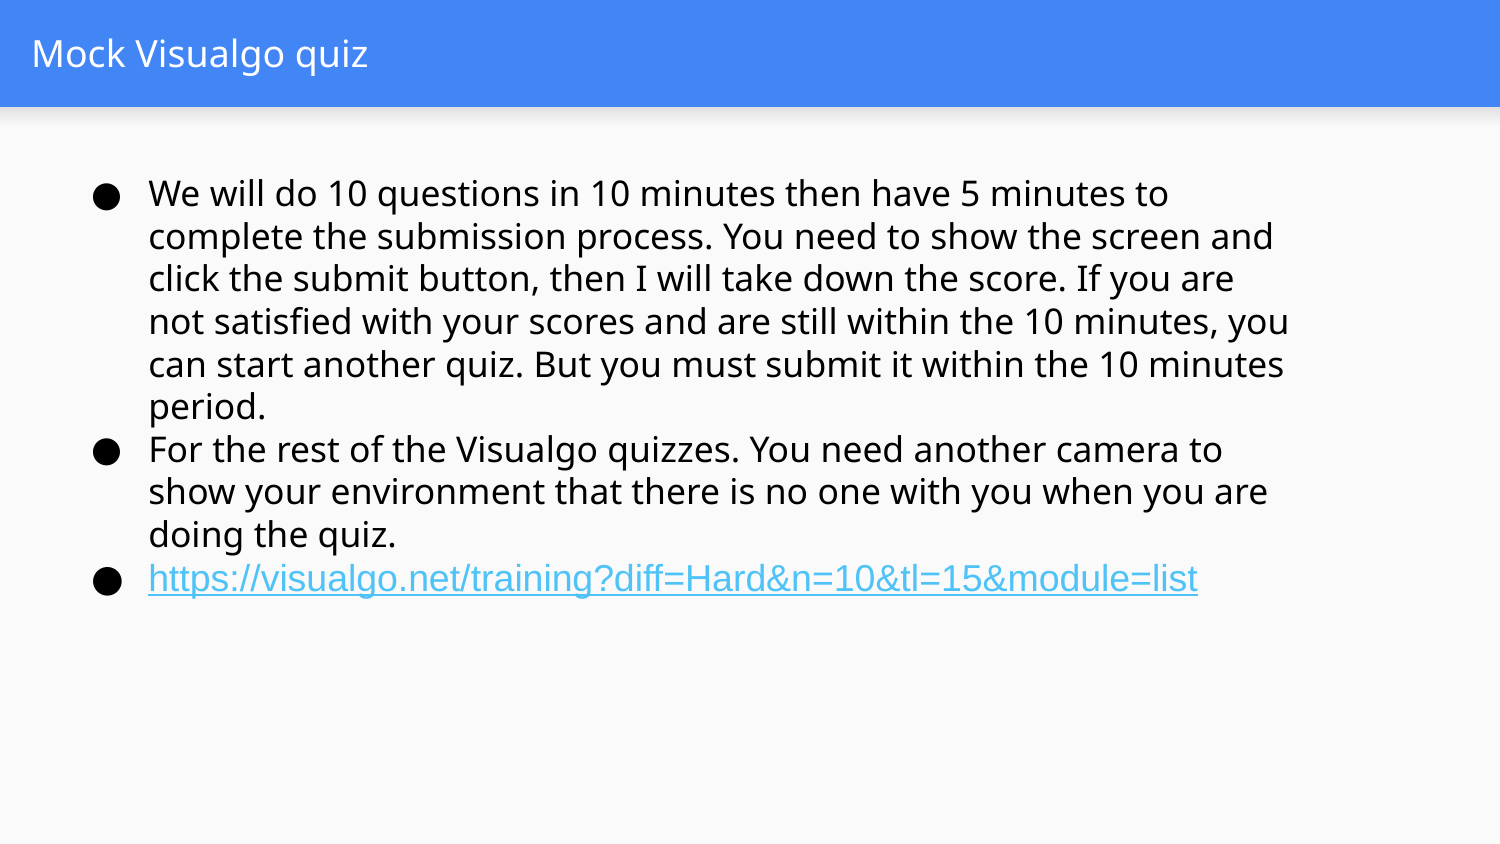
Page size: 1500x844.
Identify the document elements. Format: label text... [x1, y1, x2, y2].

text_box We will do 10 questions in 10 minutes then have 5 minutes to complete the submission process. You need to show the screen and click the submit button, then I will take down the score. If you are not satisfied with your scores and are still within the 10 minutes, you can start another quiz. But you must submit it within the 10 minutes period. For the rest of the Visualgo quizzes. You need another camera to show your environment that there is no one with you when you are doing the quiz. https://visualgo.net/training?diff=Hard&n=10&tl=15&module=list [58, 156, 1312, 822]
title Mock Visualgo quiz [16, 2, 1464, 102]
